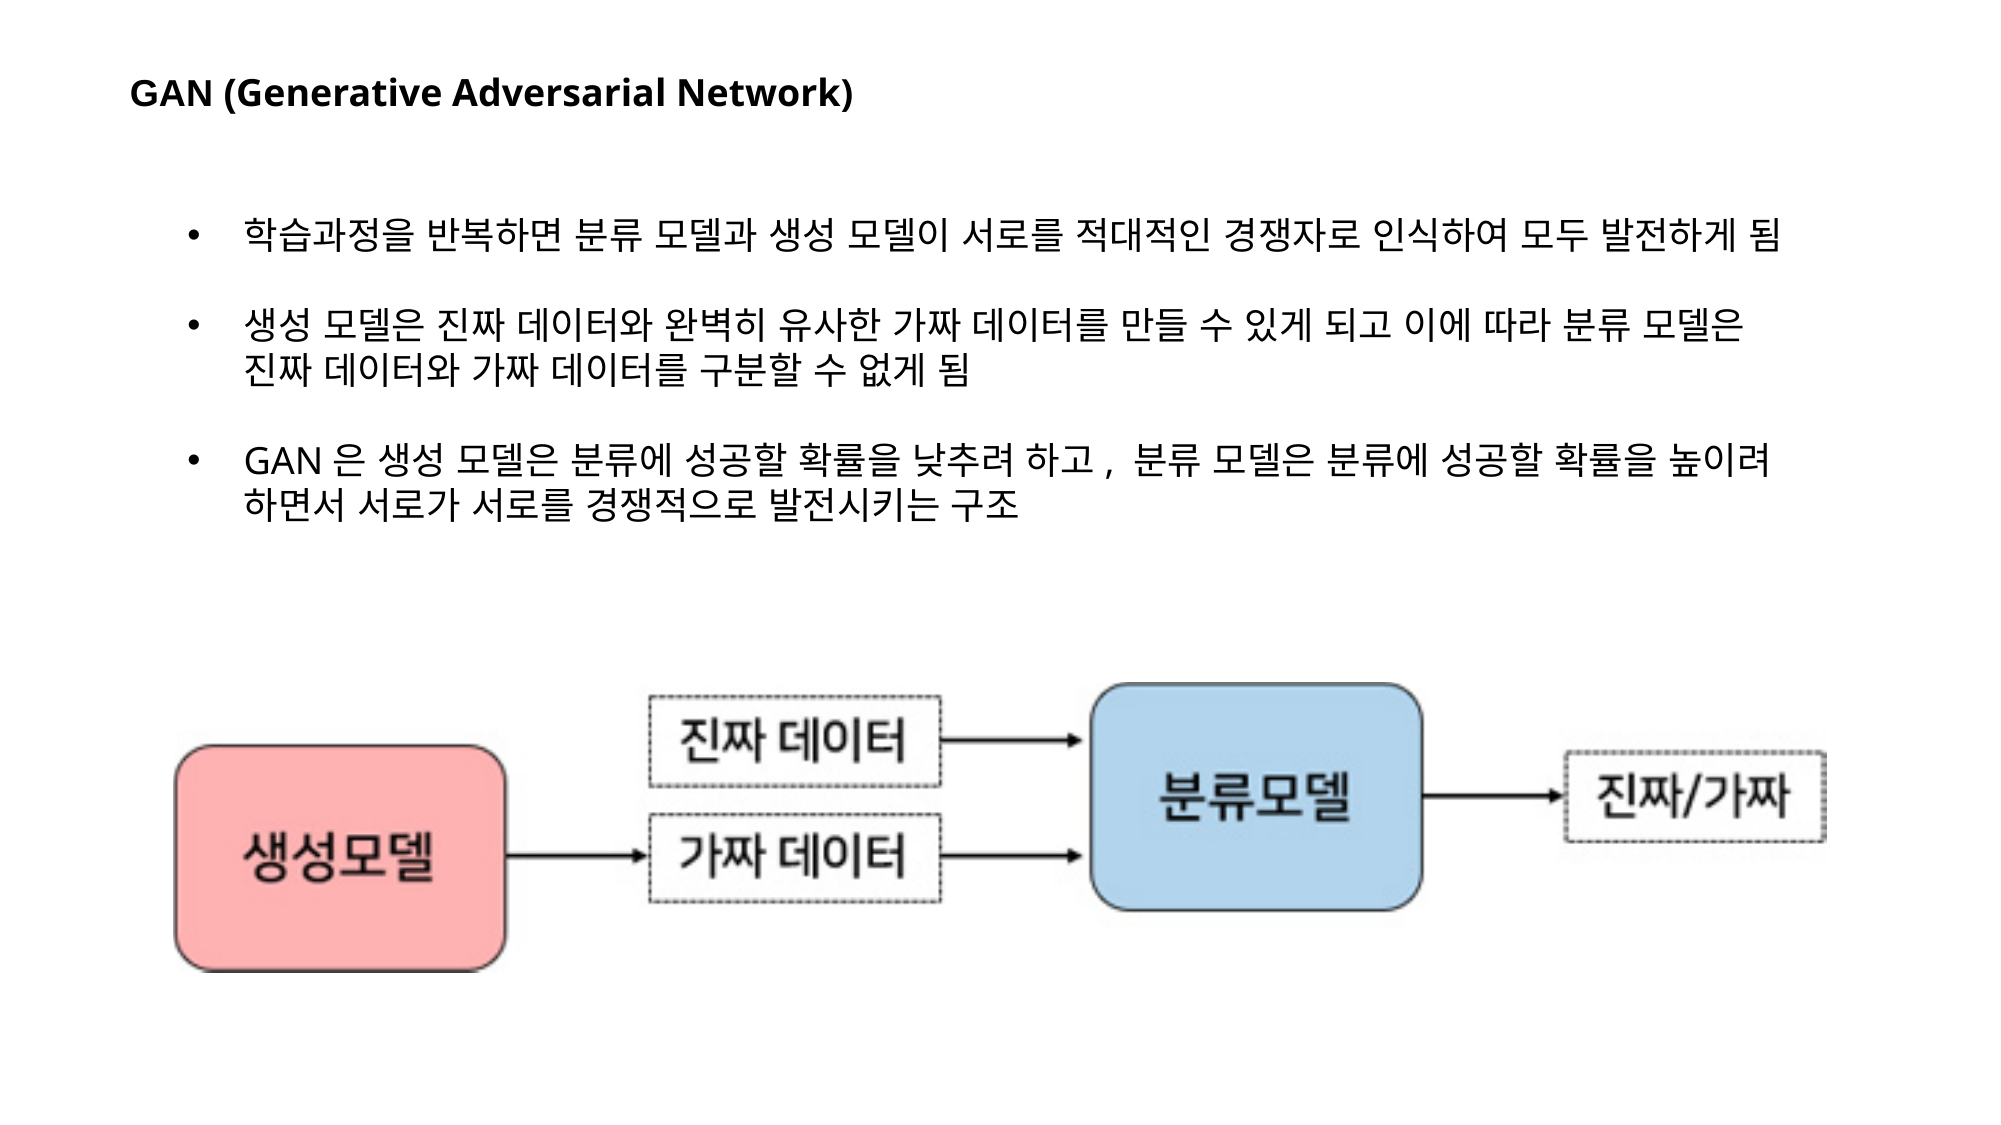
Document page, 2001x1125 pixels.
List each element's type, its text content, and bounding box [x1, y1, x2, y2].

picture [173, 682, 1827, 973]
text_box GAN (Generative Adversarial Network) [114, 61, 1000, 122]
text_box 학습과정을 반복하면 분류 모델과 생성 모델이 서로를 적대적인 경쟁자로 인식하여 모두 발전하게 됨 생성 모델은 진짜 데이터와 완벽히 유사한 가짜 데이터를 만들 수 있게 되고 이에 따라 분류 모델은 진짜 데이터와 가짜 데이터를 구분할 수 없게 됨 GAN은 생성 모델은 분류에 성공할 확률을 낮추려 하고, 분류 모델은 분류에 성공할 확률을 높이려 하면서 서로가 서로를 경쟁적으로 발전시키는 구조 [172, 204, 1830, 535]
